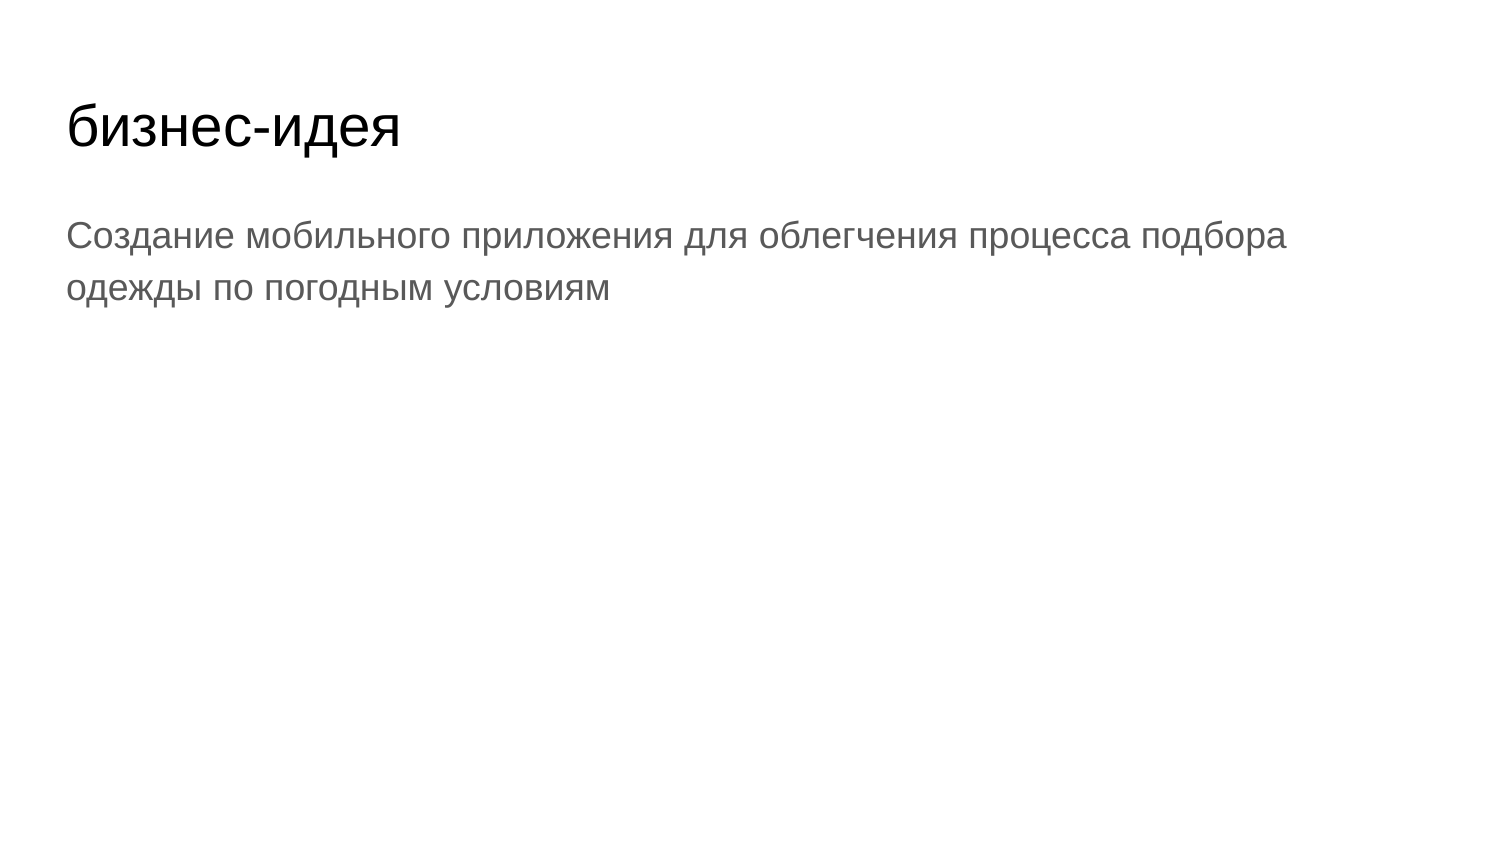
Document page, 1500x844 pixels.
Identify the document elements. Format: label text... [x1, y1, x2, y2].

title бизнес-идея [51, 72, 1449, 167]
list Создание мобильного приложения для облегчения процесса подбора одежды по погодным условиям [51, 189, 1449, 750]
